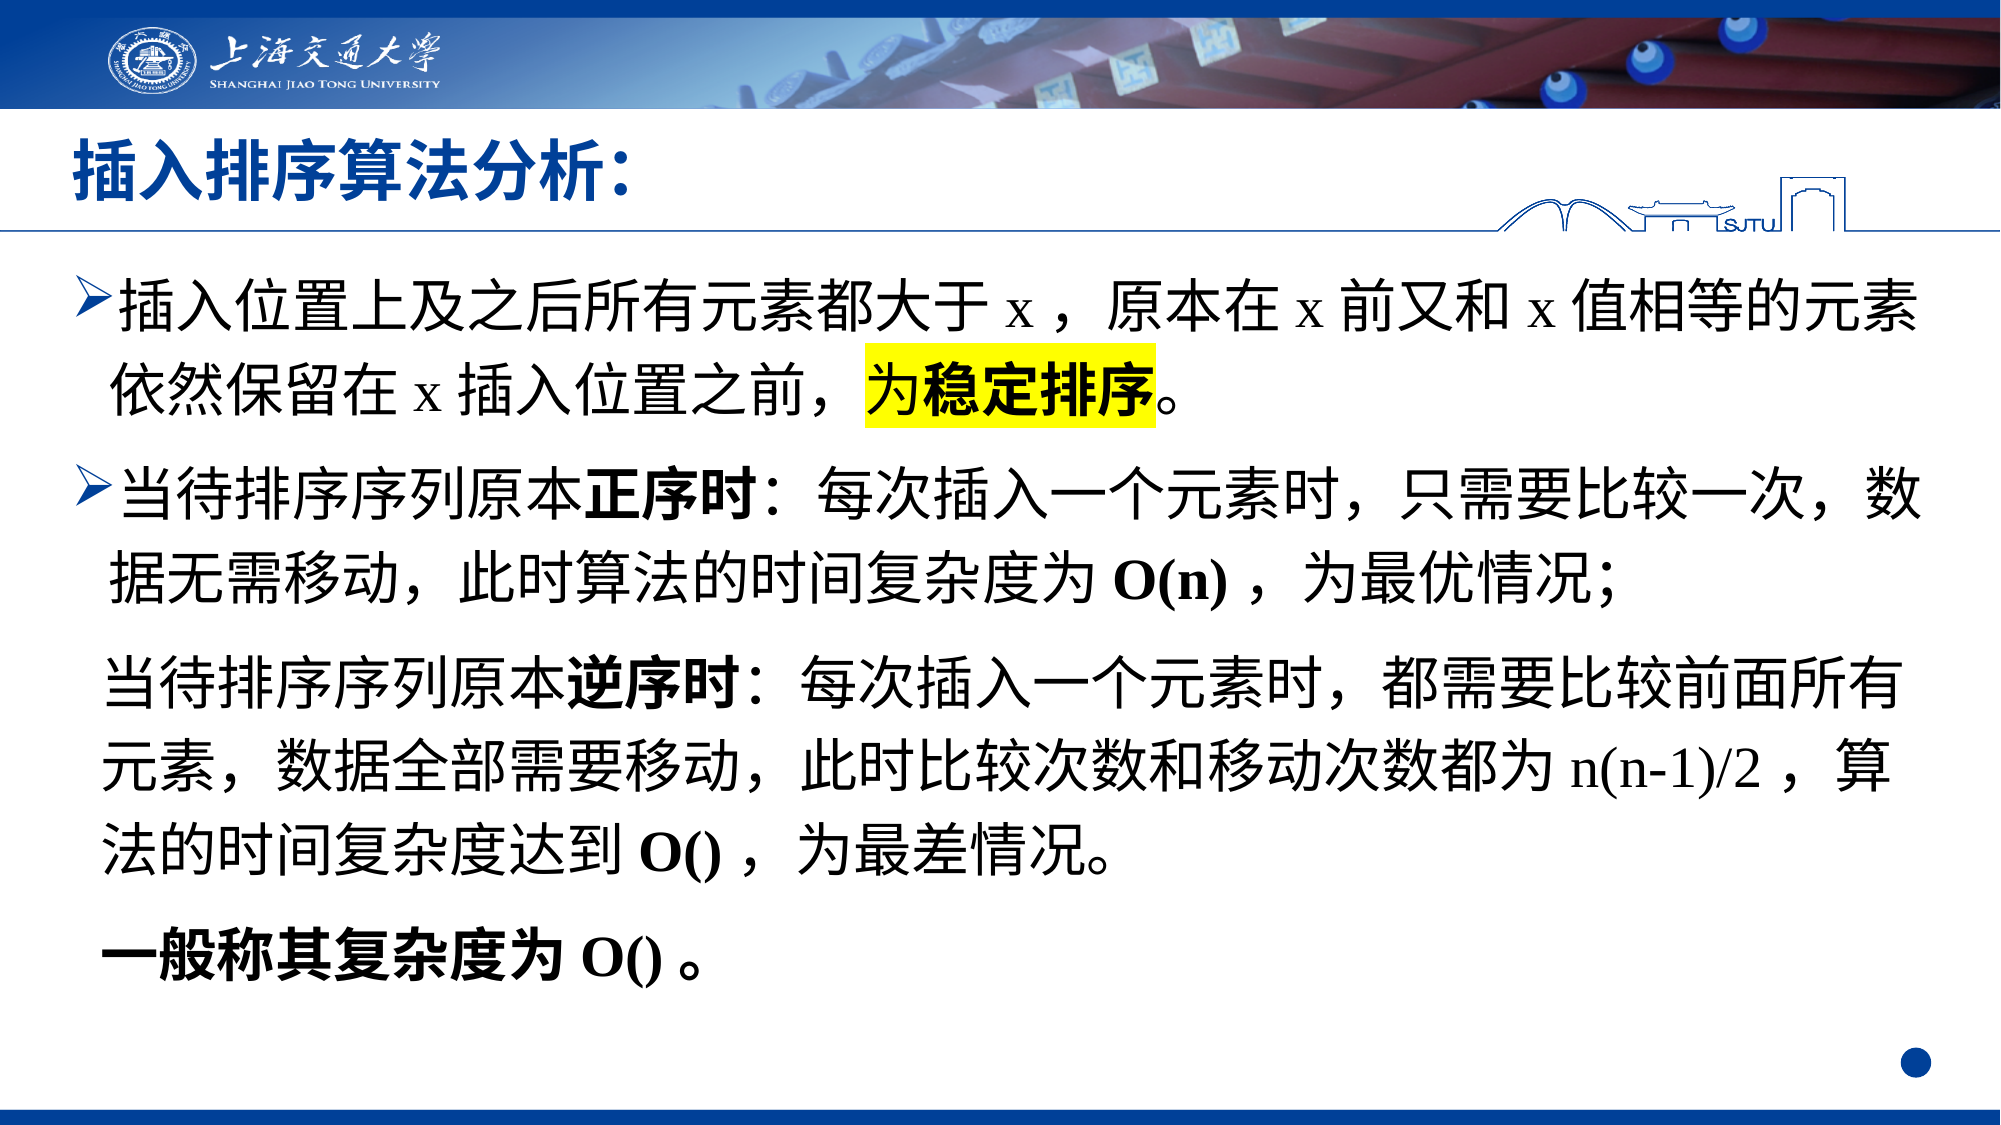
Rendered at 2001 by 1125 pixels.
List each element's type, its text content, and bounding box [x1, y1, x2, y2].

picture [0, 0, 2001, 109]
text_box [1899, 1046, 1933, 1079]
title 插入排序算法分析： [56, 126, 968, 221]
